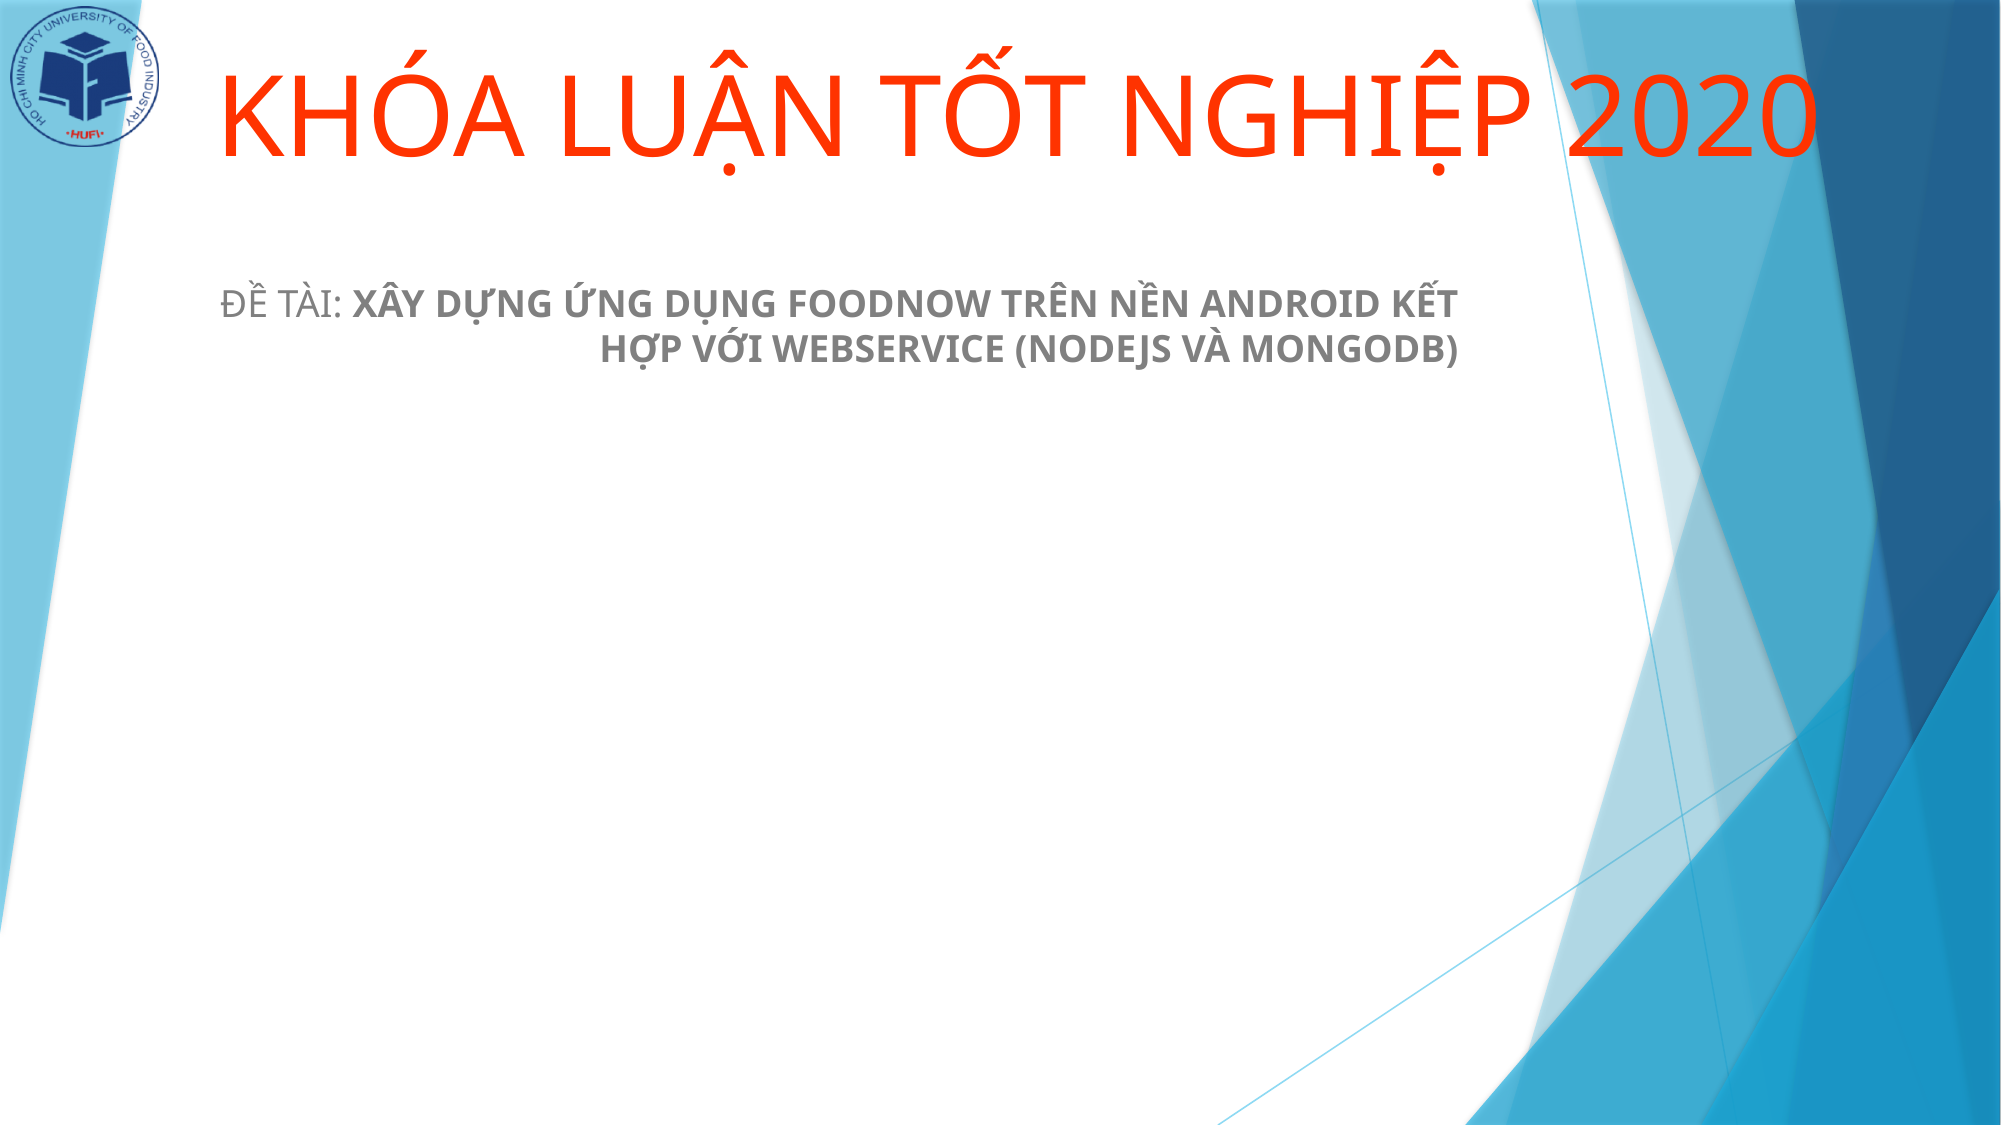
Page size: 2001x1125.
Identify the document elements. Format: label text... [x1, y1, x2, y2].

picture [10, 5, 160, 148]
title KHÓA LUẬN TỐT NGHIỆP 2020 [200, 6, 1898, 187]
subtitle ĐỀ TÀI: XÂY DỰNG ỨNG DỤNG FOODNOW TRÊN NỀN ANDROID KẾT HỢP VỚI WEBSERVICE (NODEJS VÀ MONGODB) [200, 272, 1475, 453]
